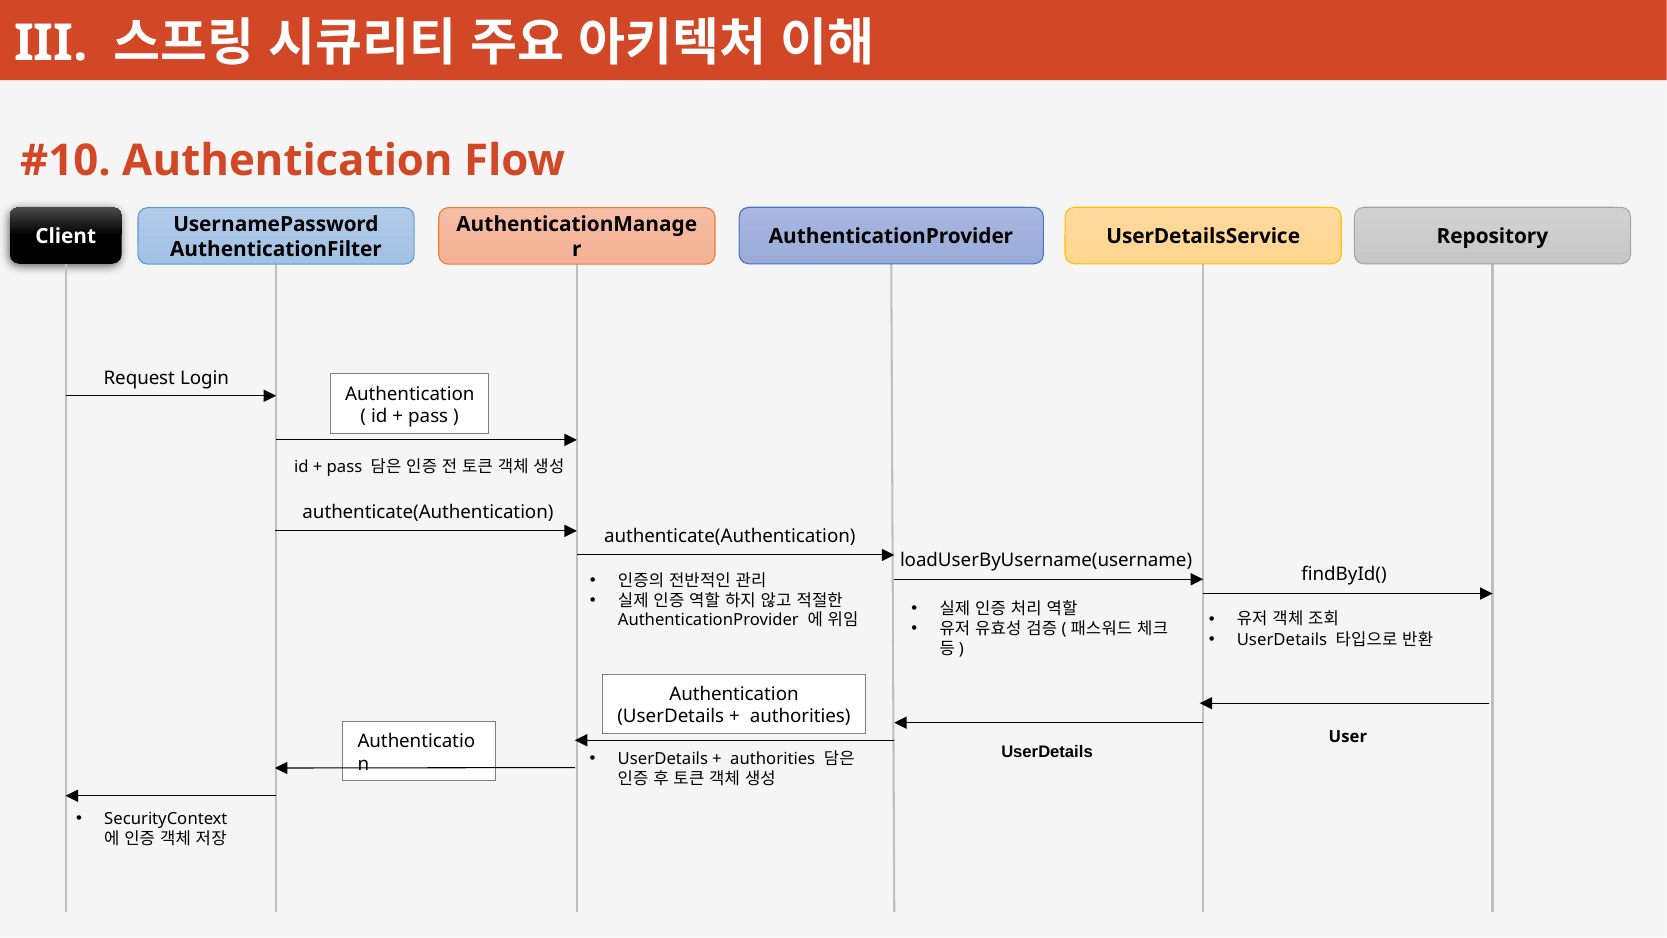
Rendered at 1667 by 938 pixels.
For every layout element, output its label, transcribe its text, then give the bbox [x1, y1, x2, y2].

text_box Authentication [342, 769, 496, 781]
text_box Repository [1353, 206, 1632, 265]
text_box Authentication (UserDetails + authorities) [602, 674, 866, 734]
text_box Request Login [88, 358, 244, 395]
text_box 인증의 전반적인 관리 실제 인증 역할 하지 않고 적절한 AuthenticationProvider 에 위임 [577, 561, 886, 637]
text_box authenticate(Authentication) [589, 516, 871, 554]
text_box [891, 556, 895, 740]
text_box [891, 263, 895, 554]
text_box 유저 객체 조회 UserDetails 타입으로 반환 [1204, 601, 1492, 656]
text_box loadUserByUsername(username) [895, 540, 1203, 578]
text_box UsernamePassword AuthenticationFilter [137, 207, 415, 265]
text_box authenticate(Authentication) [287, 491, 569, 530]
text_box #10. Authentication Flow [5, 124, 581, 192]
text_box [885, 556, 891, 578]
text_box findById() [1286, 554, 1402, 592]
text_box 실제 인증 처리 역할 유저 유효성 검증(패스워드 체크 등) [896, 590, 1203, 665]
text_box UserDetailsService [1064, 206, 1342, 265]
text_box SecurityContext 에 인증 객체 저장 [66, 800, 260, 856]
text_box 유저 객체 조회 UserDetails 타입으로 반환 [1493, 601, 1505, 656]
text_box User [1314, 708, 1385, 753]
text_box UserDetails [986, 723, 1109, 769]
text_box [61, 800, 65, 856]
text_box Client [9, 207, 122, 264]
text_box AuthenticationManager [438, 207, 716, 265]
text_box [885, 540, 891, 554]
text_box id + pass 담은 인증 전 토큰 객체 생성 [279, 448, 576, 483]
text_box AuthenticationProvider [738, 206, 1044, 265]
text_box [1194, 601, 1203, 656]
text_box Authentication ( id + pass ) [330, 373, 489, 434]
text_box Authentication [342, 721, 496, 767]
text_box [891, 741, 895, 913]
text_box UserDetails + authorities 담은 인증 후 토큰 객체 생성 [577, 741, 884, 795]
